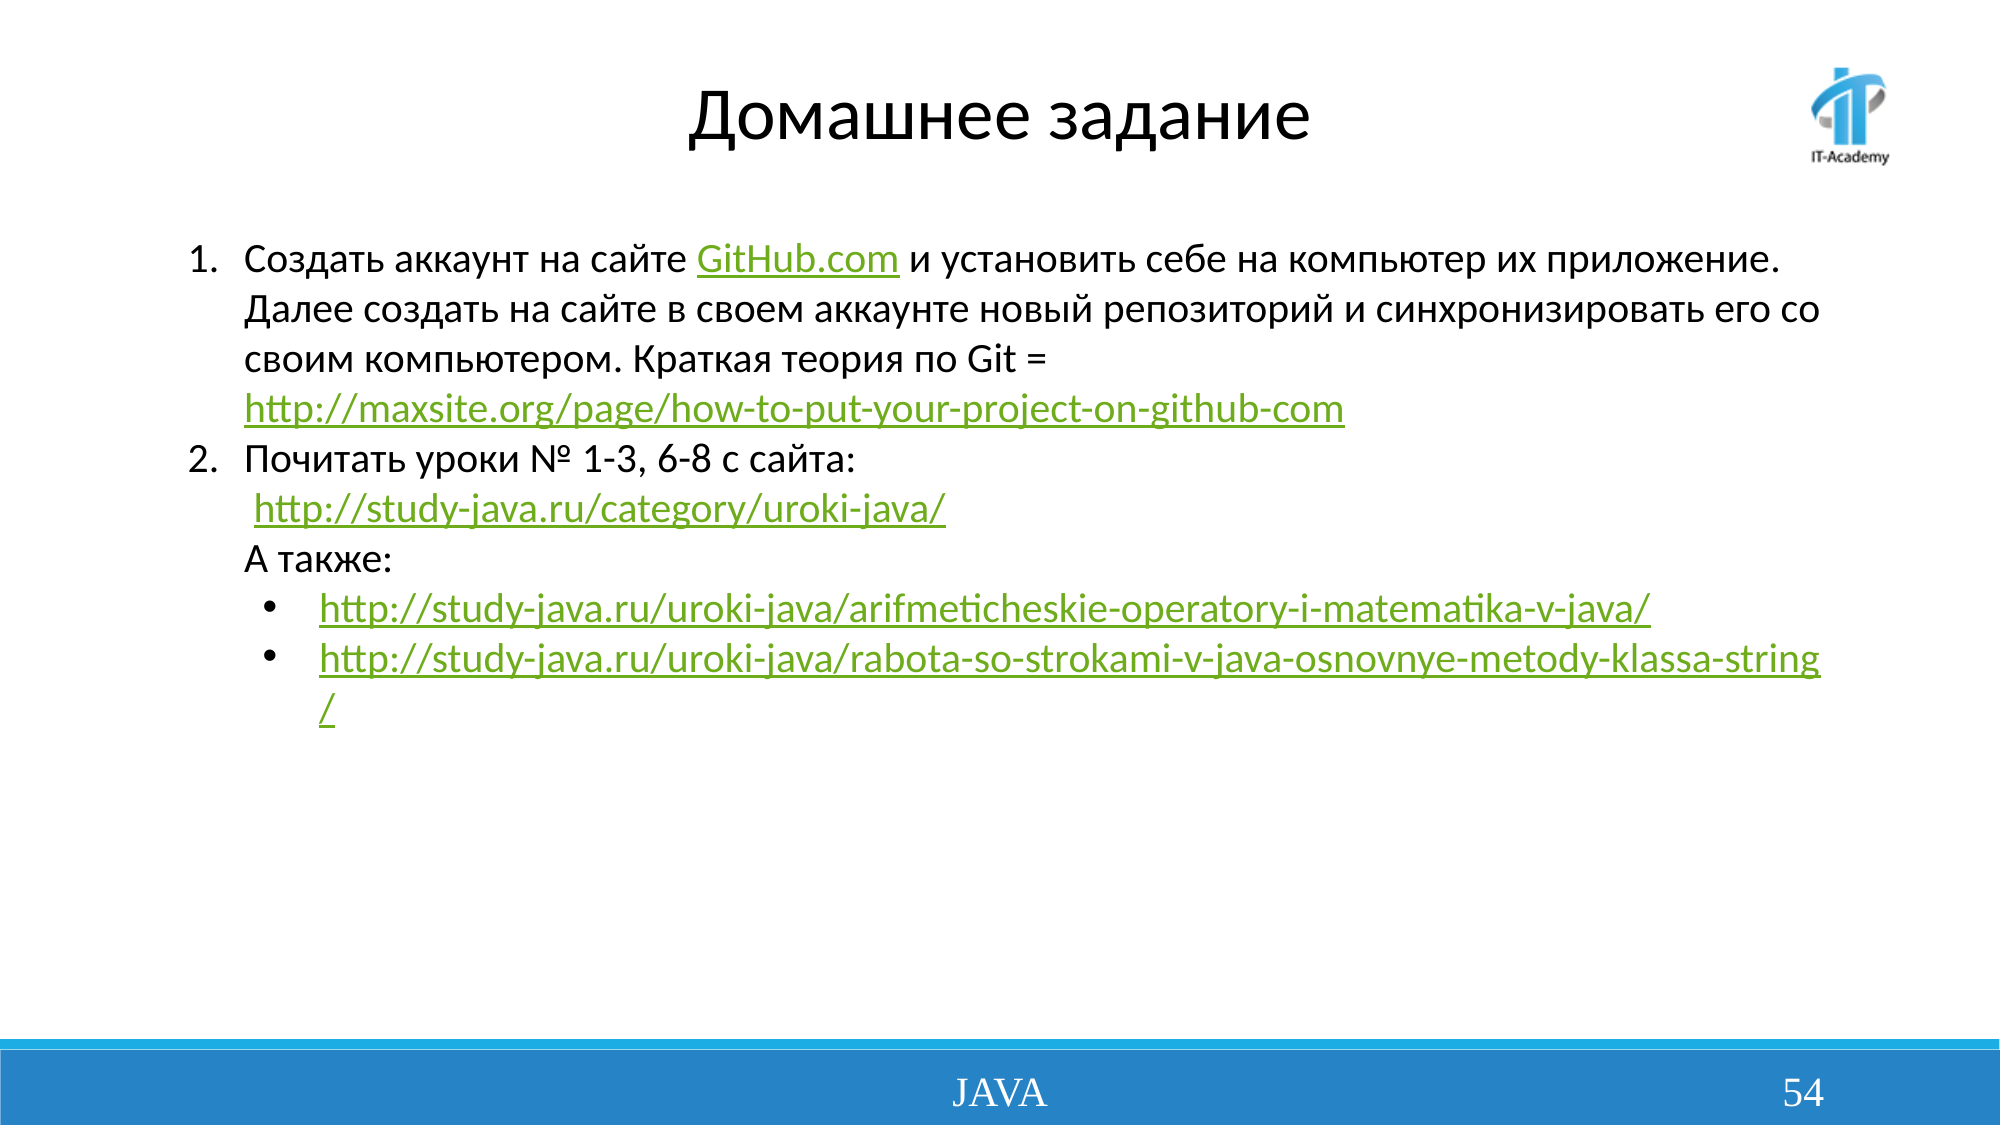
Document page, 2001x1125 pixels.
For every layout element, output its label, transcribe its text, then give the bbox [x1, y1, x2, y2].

text_box Создать аккаунт на сайте GitHub.com и установить себе на компьютер их приложение. Далее создать на сайте в своем аккаунте новый репозиторий и синхронизировать его со своим компьютером. Краткая теория по Git = http://maxsite.org/page/how-to-put-your-project-on-github-com Почитать уроки № 1-3, 6-8 с сайта: http://study-java.ru/category/uroki-java/ А также: http://study-java.ru/uroki-java/arifmeticheskie-operatory-i-matematika-v-java/ http://study-java.ru/uroki-java/rabota-so-strokami-v-java-osnovnye-metody-klassa-string/ [173, 223, 1840, 839]
footer JAVA [604, 1059, 1396, 1120]
picture [1799, 56, 1902, 172]
text_box Домашнее задание [673, 57, 1327, 162]
slide_number 54 [1624, 1059, 1840, 1120]
